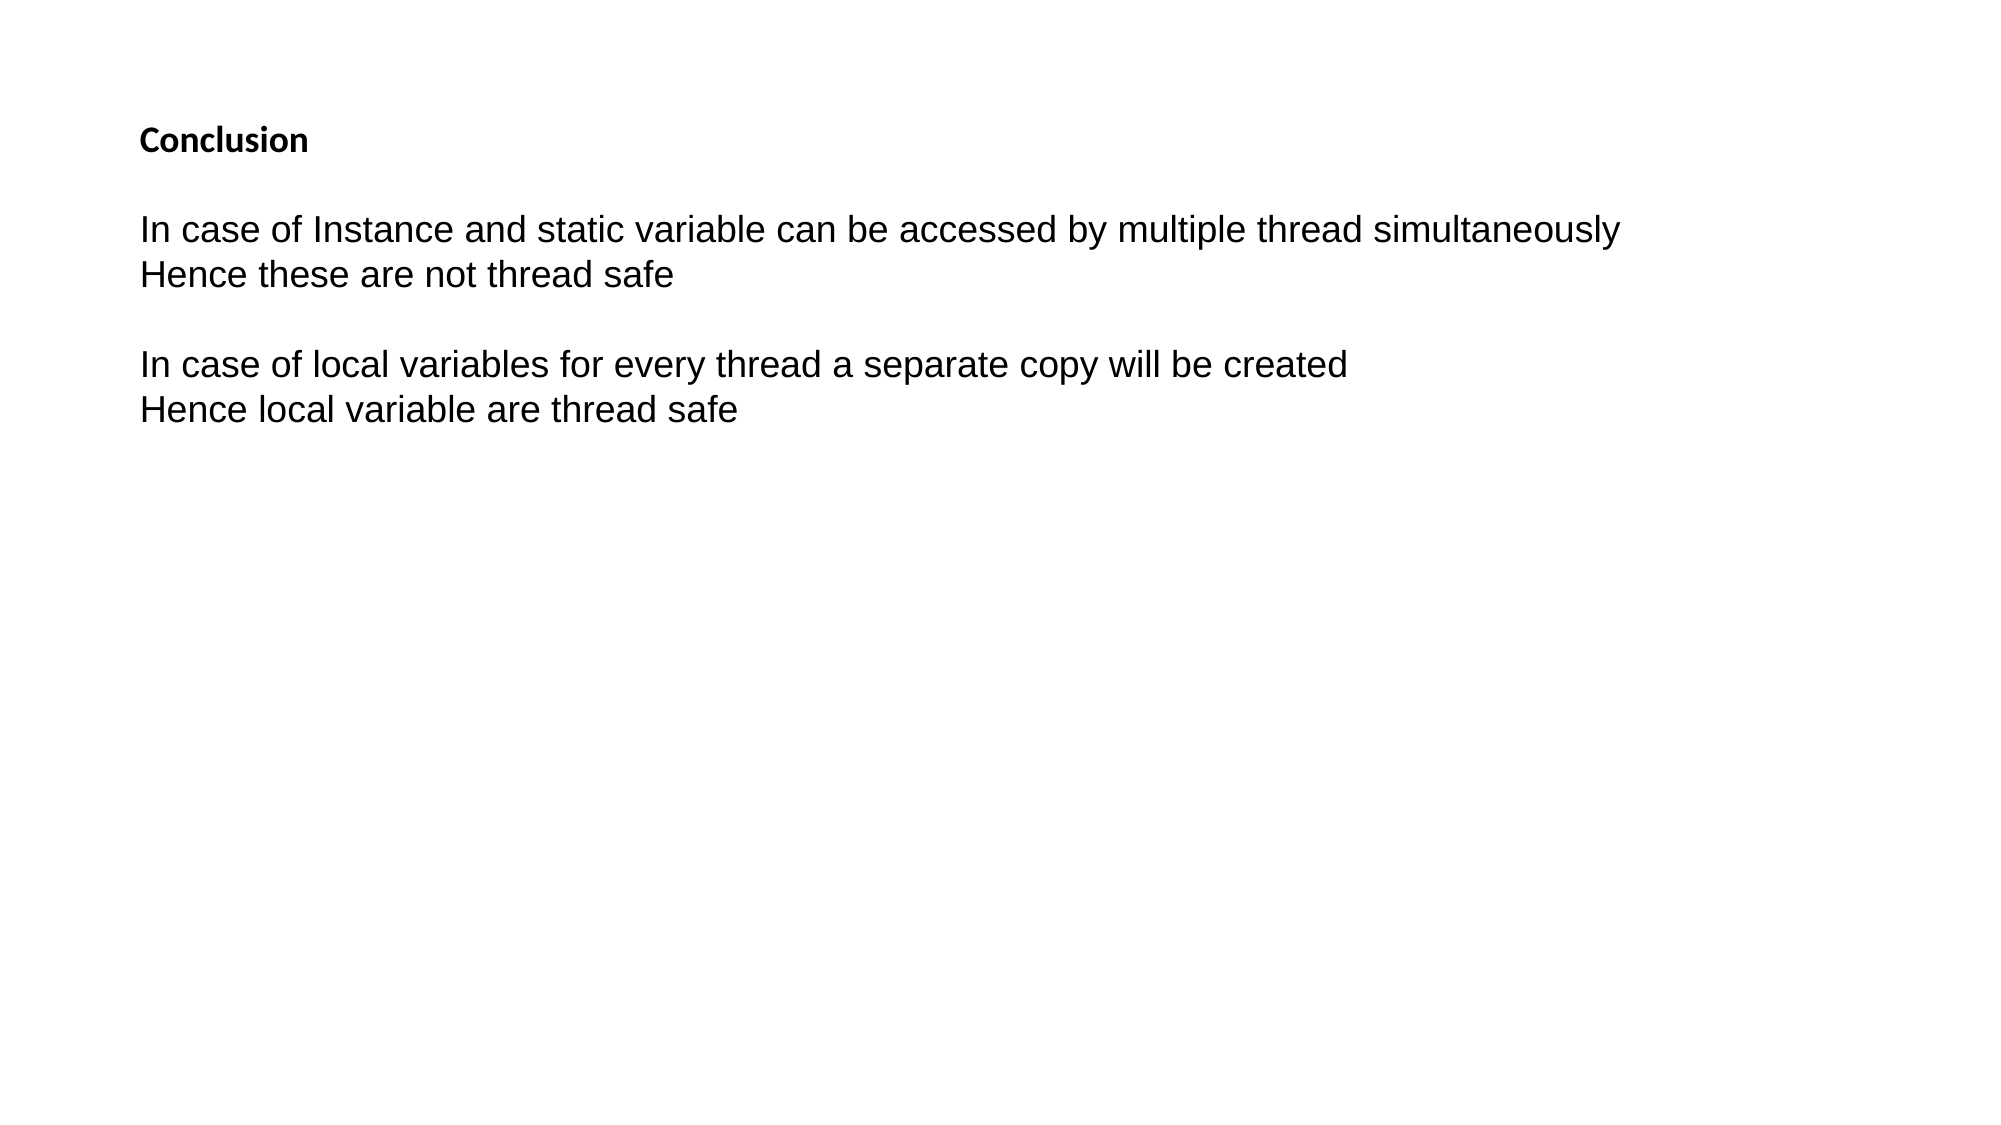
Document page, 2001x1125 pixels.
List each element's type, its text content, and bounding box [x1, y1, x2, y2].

text_box Conclusion In case of Instance and static variable can be accessed by multiple thread simultaneously Hence these are not thread safe In case of local variables for every thread a separate copy will be created Hence local variable are thread safe [125, 107, 1930, 438]
